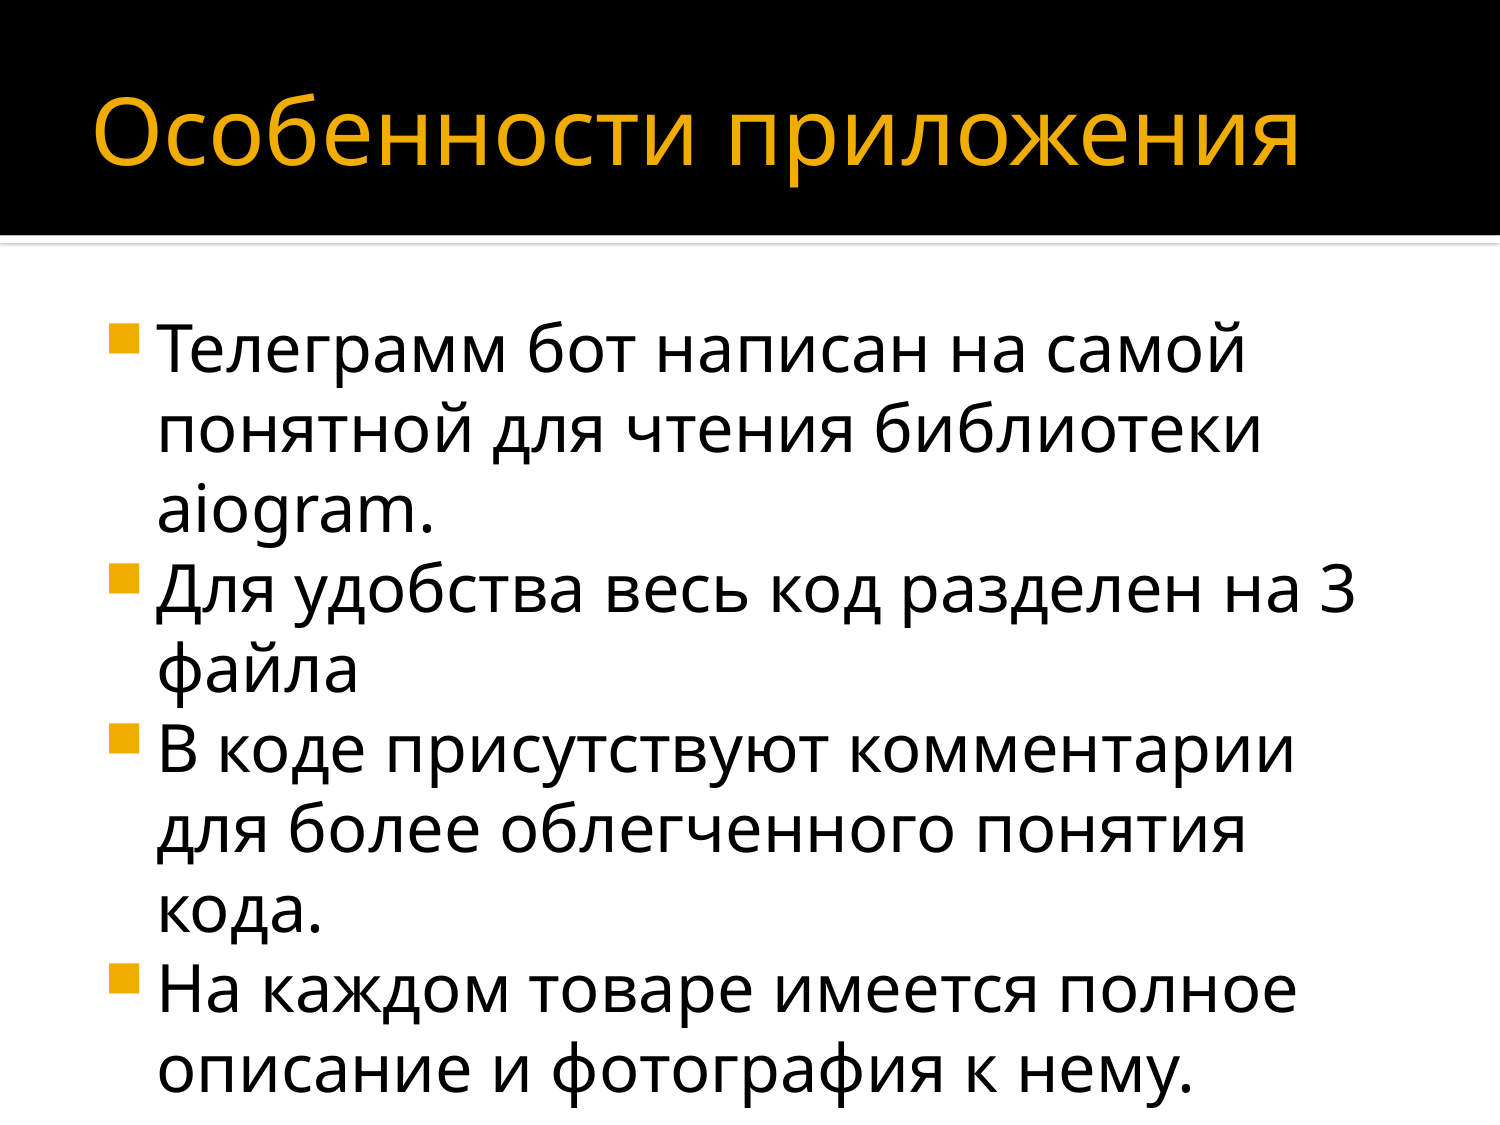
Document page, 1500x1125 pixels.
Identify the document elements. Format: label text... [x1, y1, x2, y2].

list Телеграмм бот написан на самой понятной для чтения библиотеки aiogram. Для удобства весь код разделен на 3 файла В коде присутствуют комментарии для более облегченного понятия кода. На каждом товаре имеется полное описание и фотография к нему. [75, 291, 1425, 1050]
title Особенности приложения [75, 25, 1425, 231]
